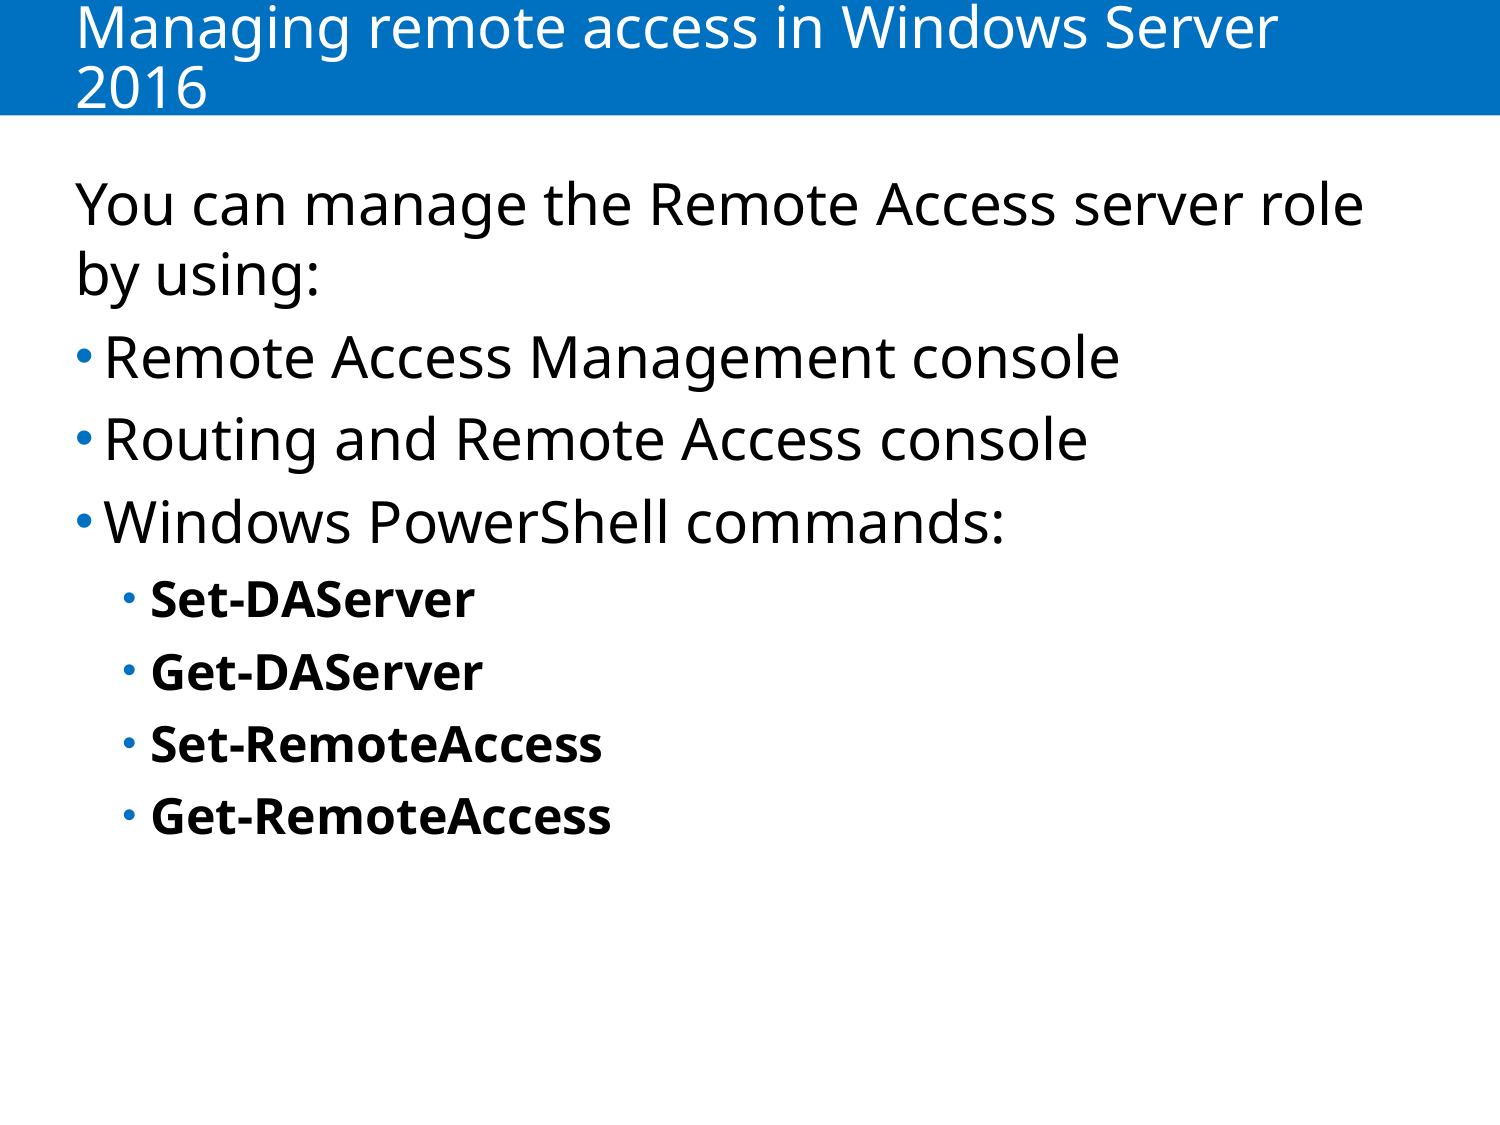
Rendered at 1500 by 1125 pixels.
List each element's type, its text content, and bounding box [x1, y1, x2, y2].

text_box You can manage the Remote Access server role by using: Remote Access Management console Routing and Remote Access console Windows PowerShell commands: Set-DAServer Get-DAServer Set-RemoteAccess Get-RemoteAccess [75, 167, 1408, 1012]
title Managing remote access in Windows Server 2016 [75, 0, 1408, 122]
